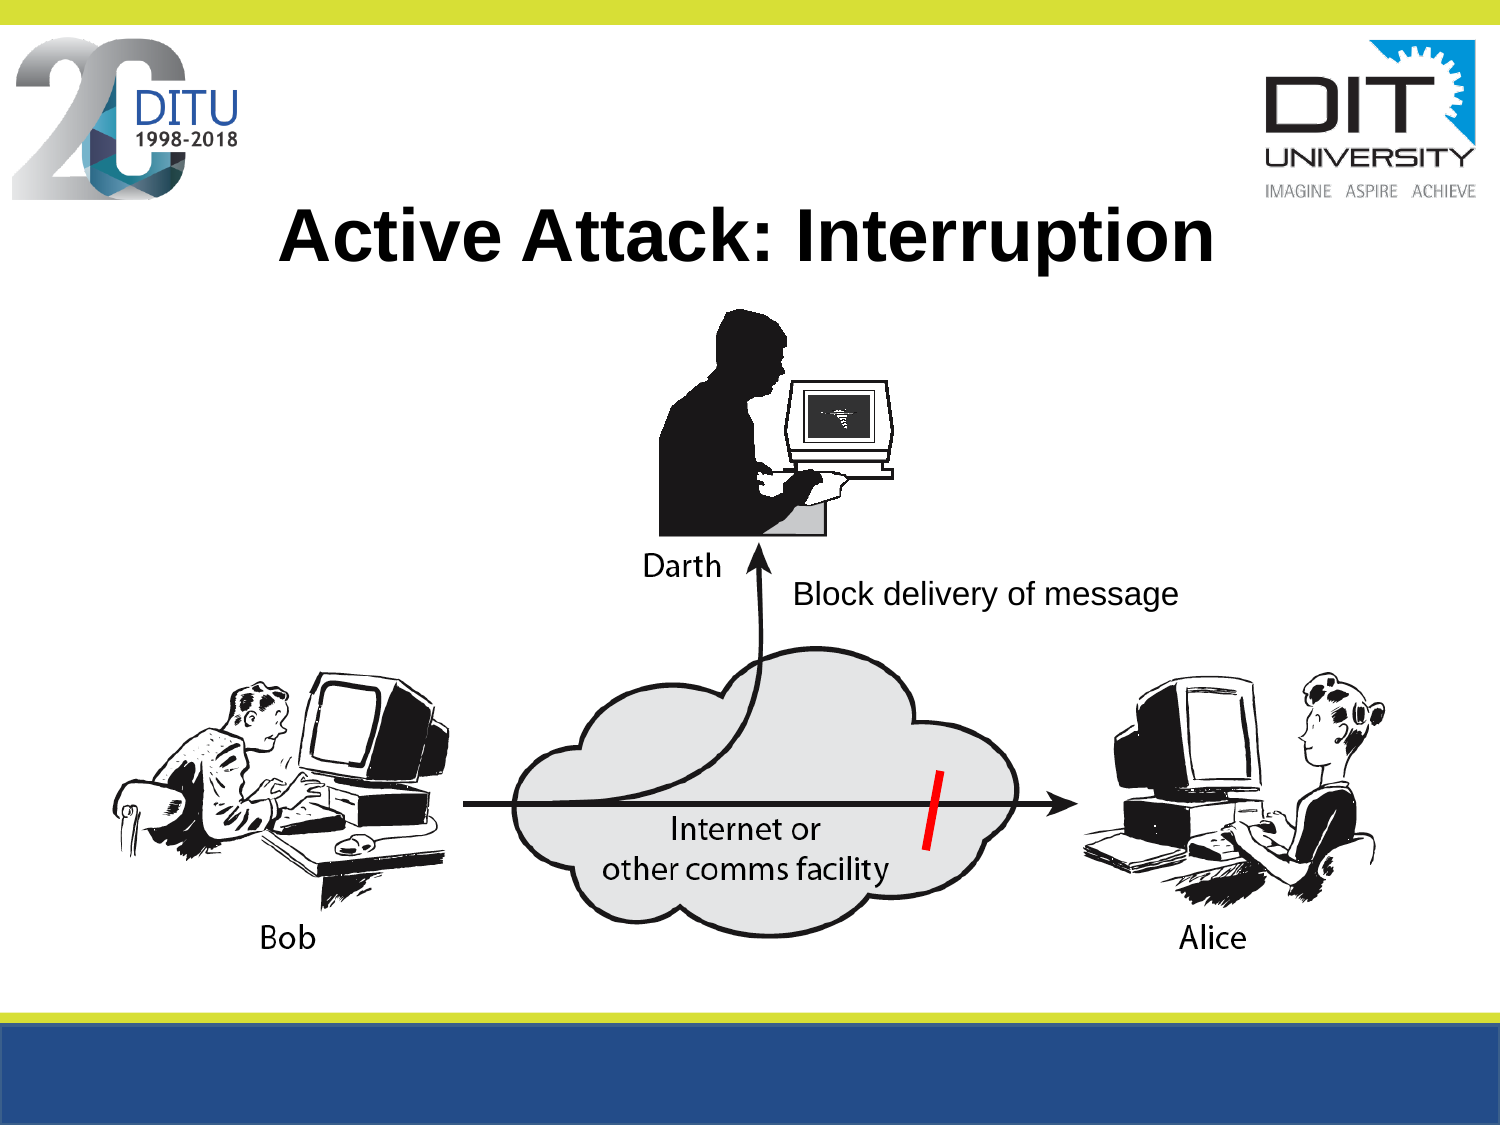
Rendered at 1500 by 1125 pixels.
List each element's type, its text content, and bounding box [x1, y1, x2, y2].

picture [12, 37, 237, 200]
picture [1262, 37, 1478, 200]
text_box Active Attack: Interruption [72, 137, 1423, 297]
picture [76, 290, 1419, 1000]
